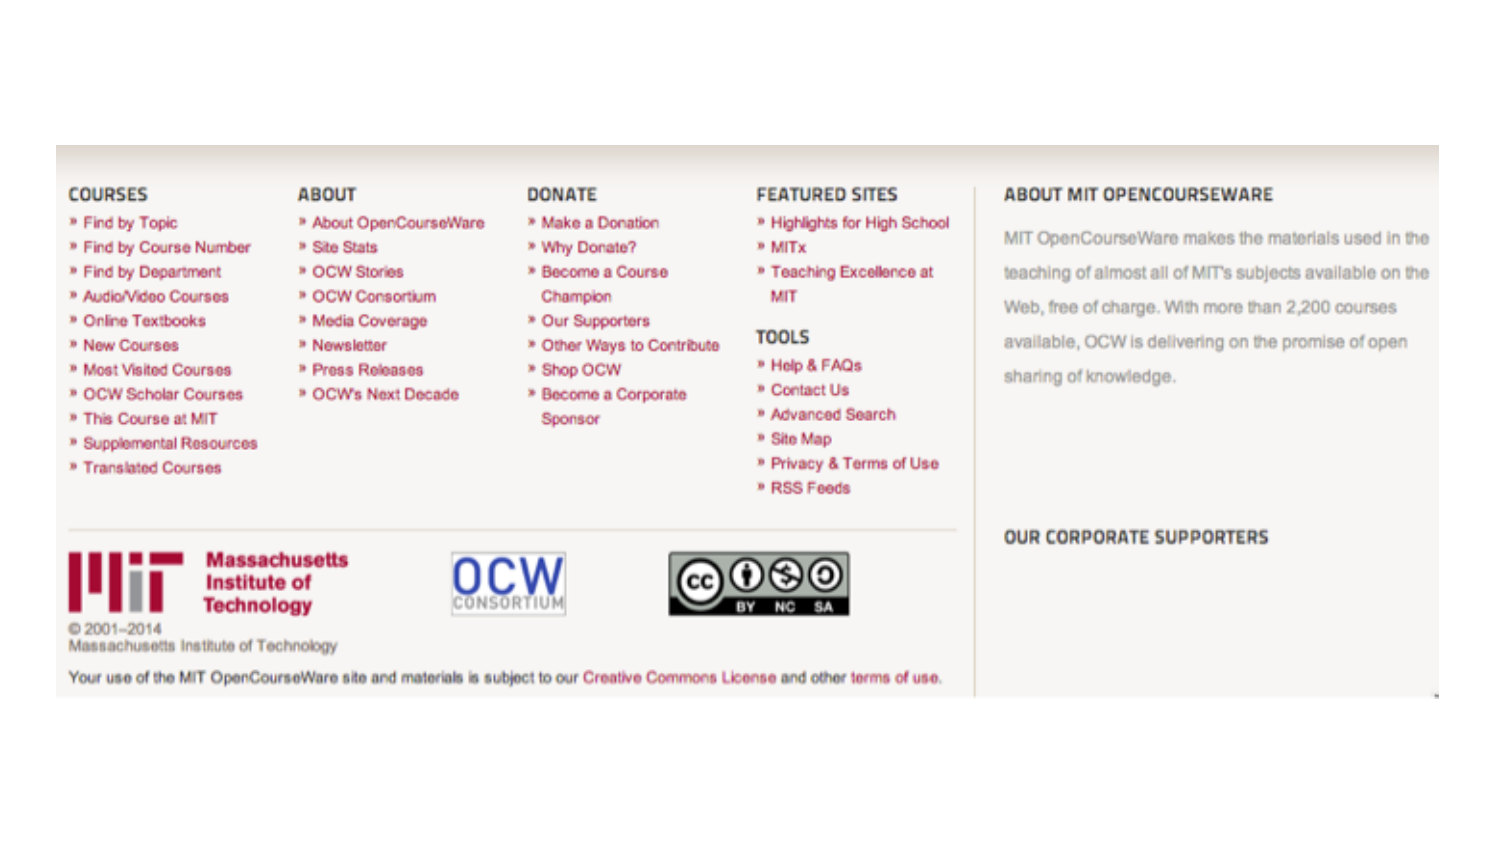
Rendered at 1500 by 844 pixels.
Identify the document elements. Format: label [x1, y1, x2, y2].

picture [56, 145, 1439, 699]
